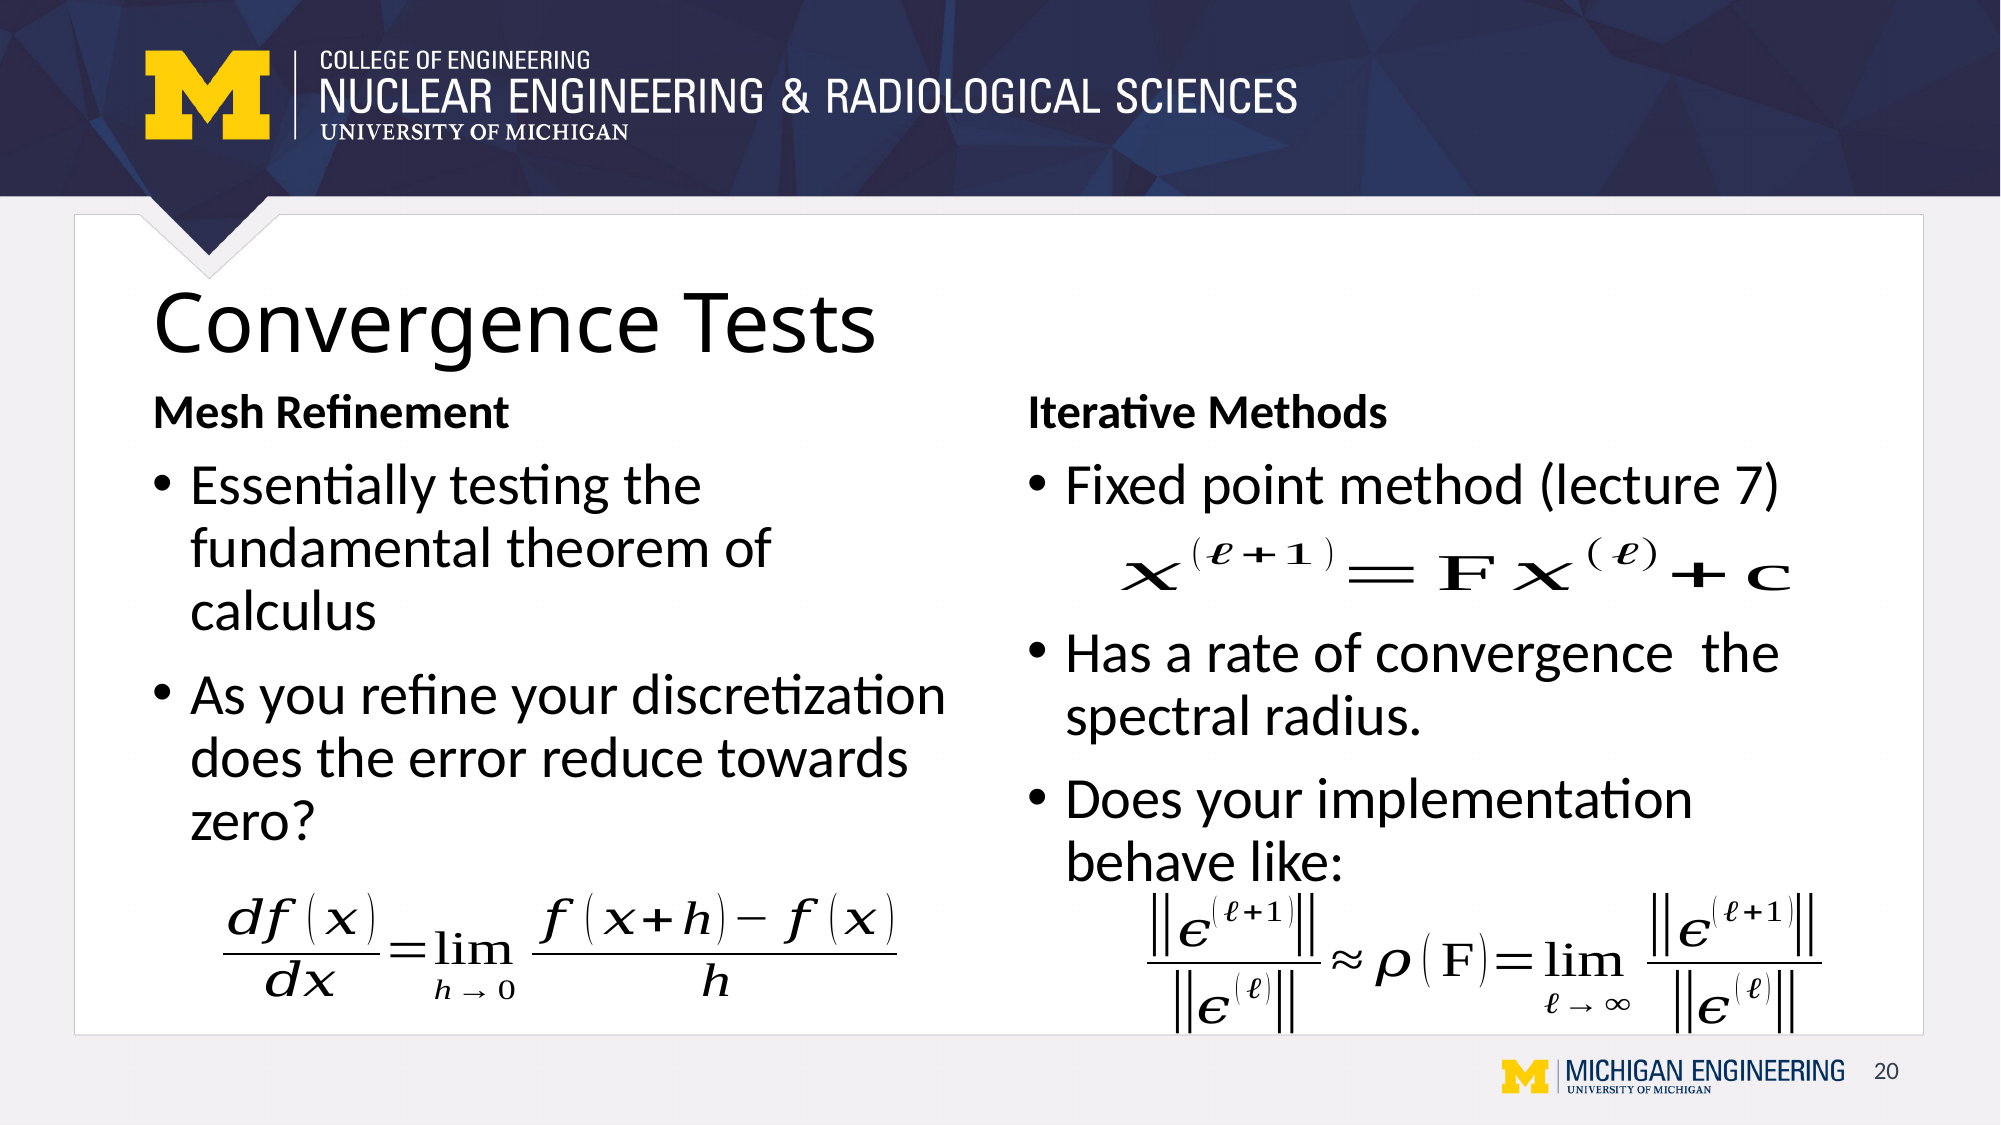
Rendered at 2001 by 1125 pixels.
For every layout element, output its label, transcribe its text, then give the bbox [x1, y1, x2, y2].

list Iterative Methods [1012, 379, 1863, 447]
picture [0, 0, 2001, 1125]
list Essentially testing the fundamental theorem of calculus As you refine your discretization does the error reduce towards zero? [137, 446, 984, 1032]
title Convergence Tests [137, 273, 1863, 379]
list Mesh Refinement [137, 379, 984, 446]
